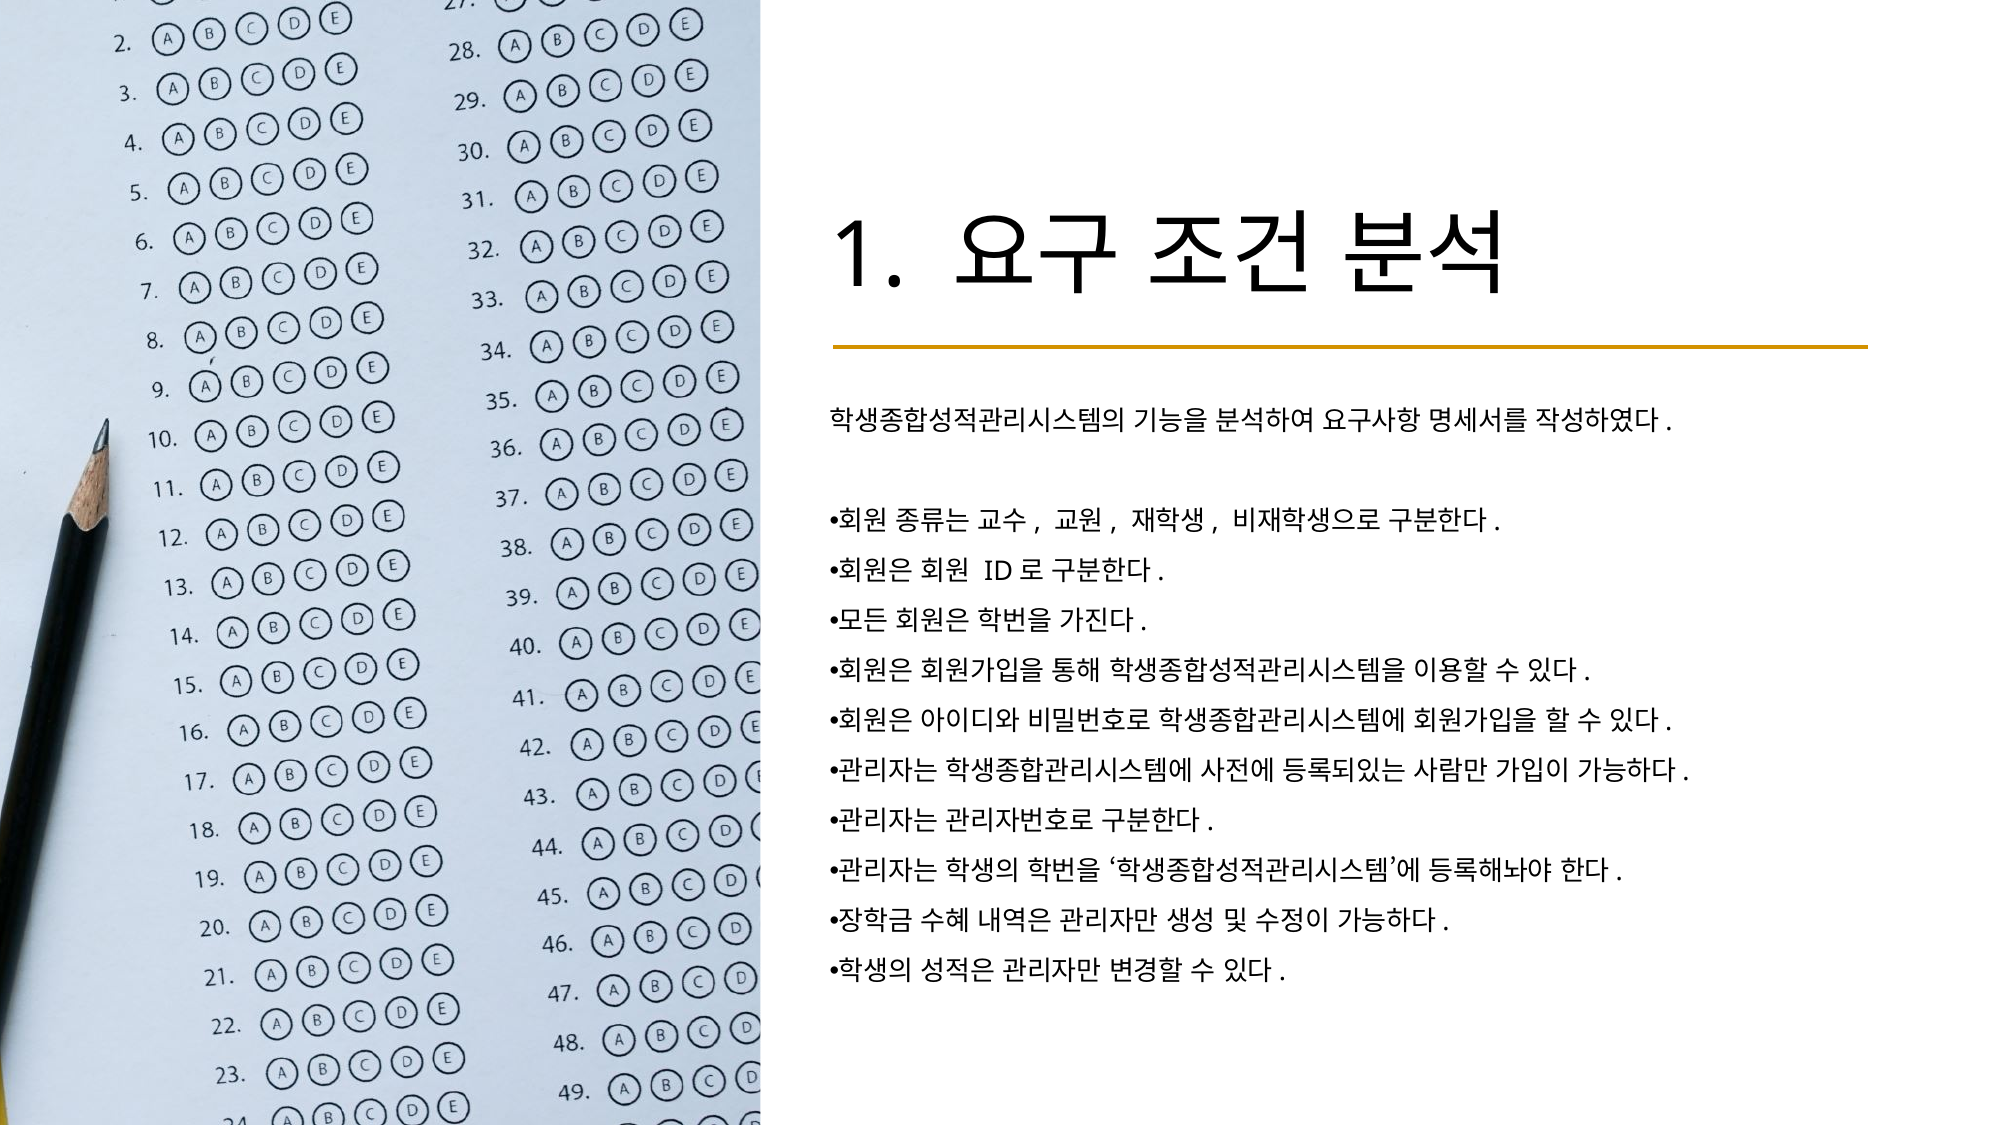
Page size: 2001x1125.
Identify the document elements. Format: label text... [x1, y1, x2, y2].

title 1. 요구 조건 분석 [814, 103, 1895, 315]
list 학생종합성적관리시스템의 기능을 분석하여 요구사항 명세서를 작성하였다. 회원 종류는 교수, 교원, 재학생, 비재학생으로 구분한다. 회원은 회원 ID로 구분한다. 모든 회원은 학번을 가진다. 회원은 회원가입을 통해 학생종합성적관리시스템을 이용할 수 있다. 회원은 아이디와 비밀번호로 학생종합관리시스템에 회원가입을 할 수 있다. 관리자는 학생종합관리시스템에 사전에 등록되있는 사람만 가입이 가능하다. 관리자는 관리자번호로 구분한다. 관리자는 학생의 학번을 ‘학생종합성적관리시스템’에 등록해놔야 한다. 장학금 수혜 내역은 관리자만 생성 및 수정이 가능하다. 학생의 성적은 관리자만 변경할 수 있다. [814, 399, 1895, 1021]
picture [0, 0, 761, 1125]
